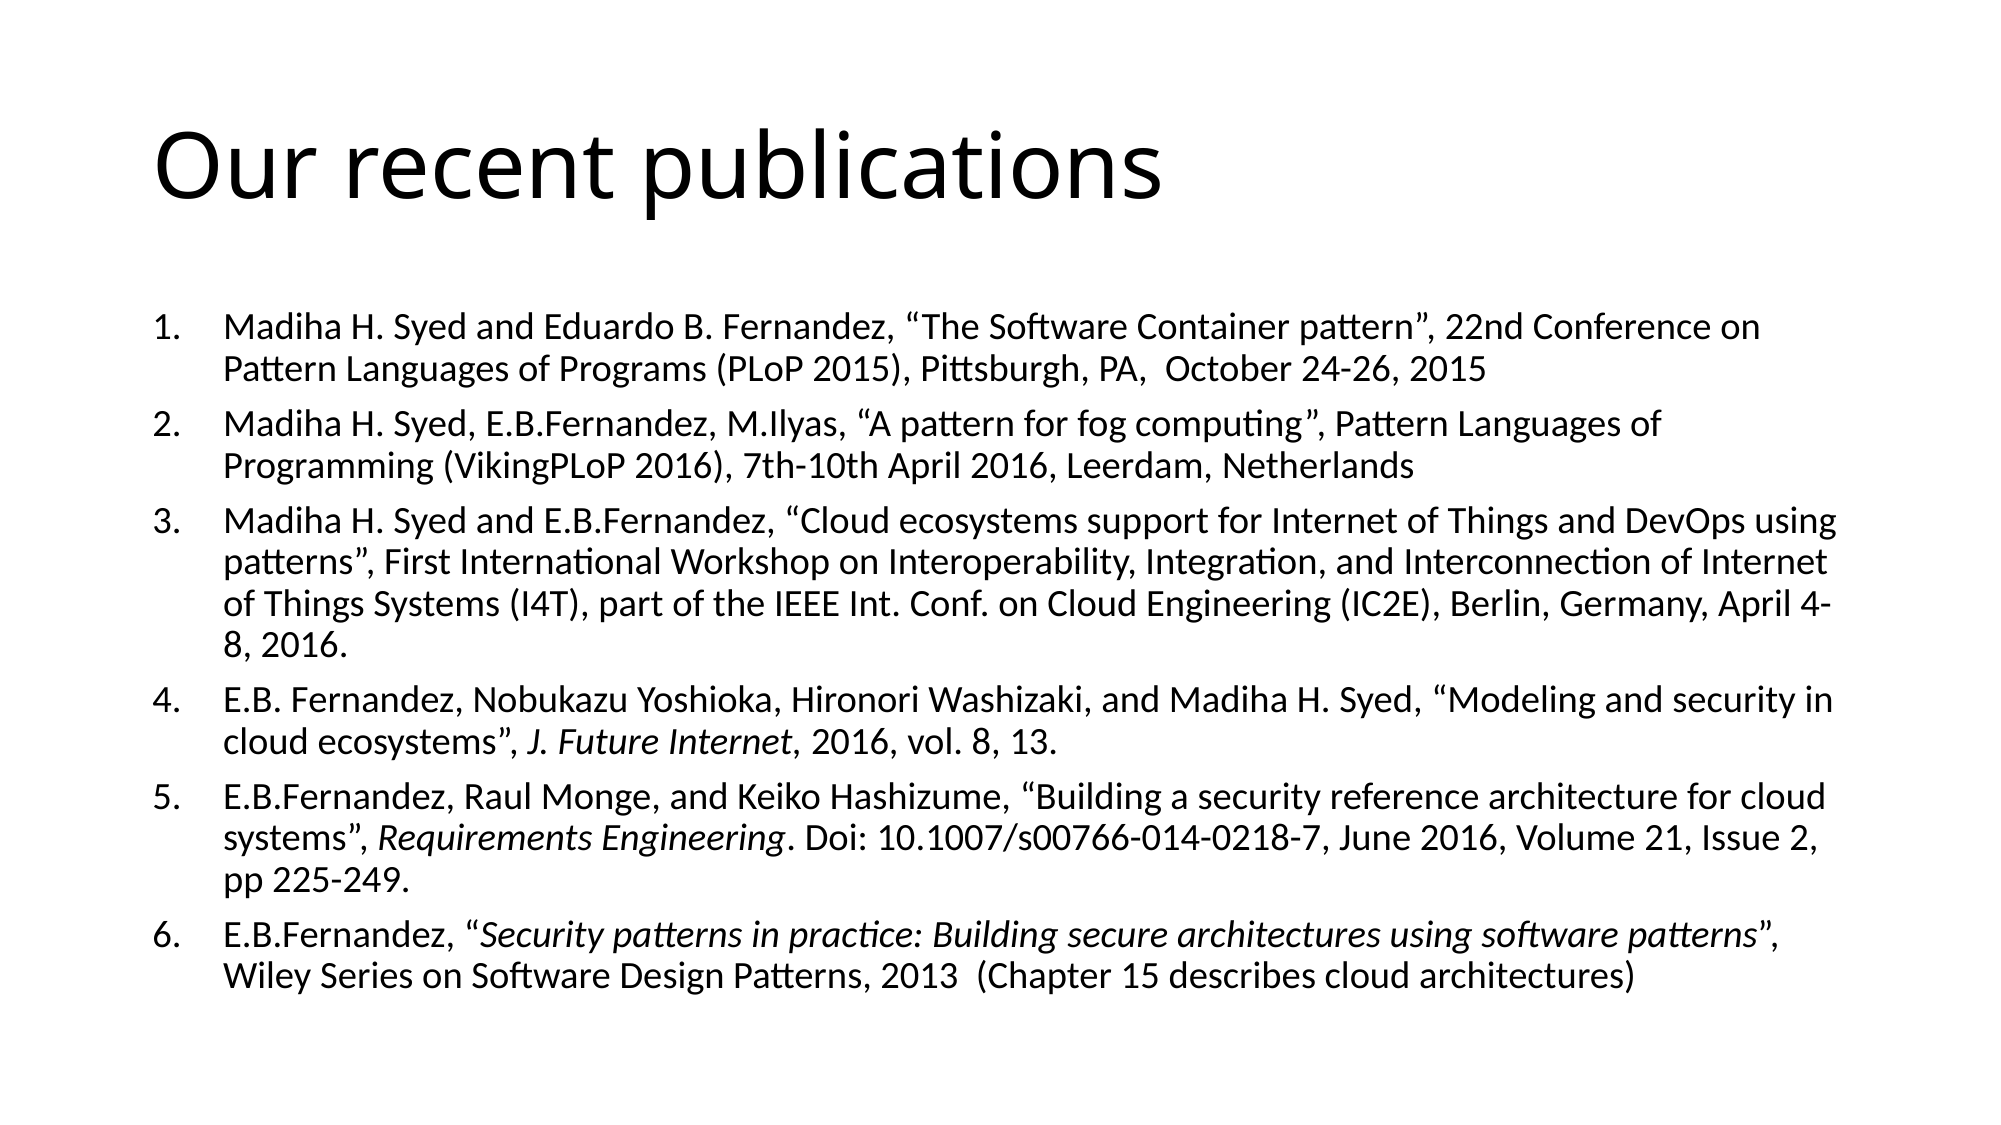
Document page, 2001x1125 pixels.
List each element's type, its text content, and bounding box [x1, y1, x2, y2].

list Madiha H. Syed and Eduardo B. Fernandez, “The Software Container pattern”, 22nd Conference on Pattern Languages of Programs (PLoP 2015), Pittsburgh, PA, October 24-26, 2015 Madiha H. Syed, E.B.Fernandez, M.Ilyas, “A pattern for fog computing”, Pattern Languages of Programming (VikingPLoP 2016), 7th-10th April 2016, Leerdam, Netherlands Madiha H. Syed and E.B.Fernandez, “Cloud ecosystems support for Internet of Things and DevOps using patterns”, First International Workshop on Interoperability, Integration, and Interconnection of Internet of Things Systems (I4T), part of the IEEE Int. Conf. on Cloud Engineering (IC2E), Berlin, Germany, April 4-8, 2016. E.B. Fernandez, Nobukazu Yoshioka, Hironori Washizaki, and Madiha H. Syed, “Modeling and security in cloud ecosystems”, J. Future Internet, 2016, vol. 8, 13. E.B.Fernandez, Raul Monge, and Keiko Hashizume, “Building a security reference architecture for cloud systems”, Requirements Engineering. Doi: 10.1007/s00766-014-0218-7, June 2016, Volume 21, Issue 2, pp 225-249. E.B.Fernandez, “Security patterns in practice: Building secure architectures using software patterns”, Wiley Series on Software Design Patterns, 2013 (Chapter 15 describes cloud architectures) [137, 299, 1863, 1014]
title Our recent publications [137, 59, 1863, 278]
